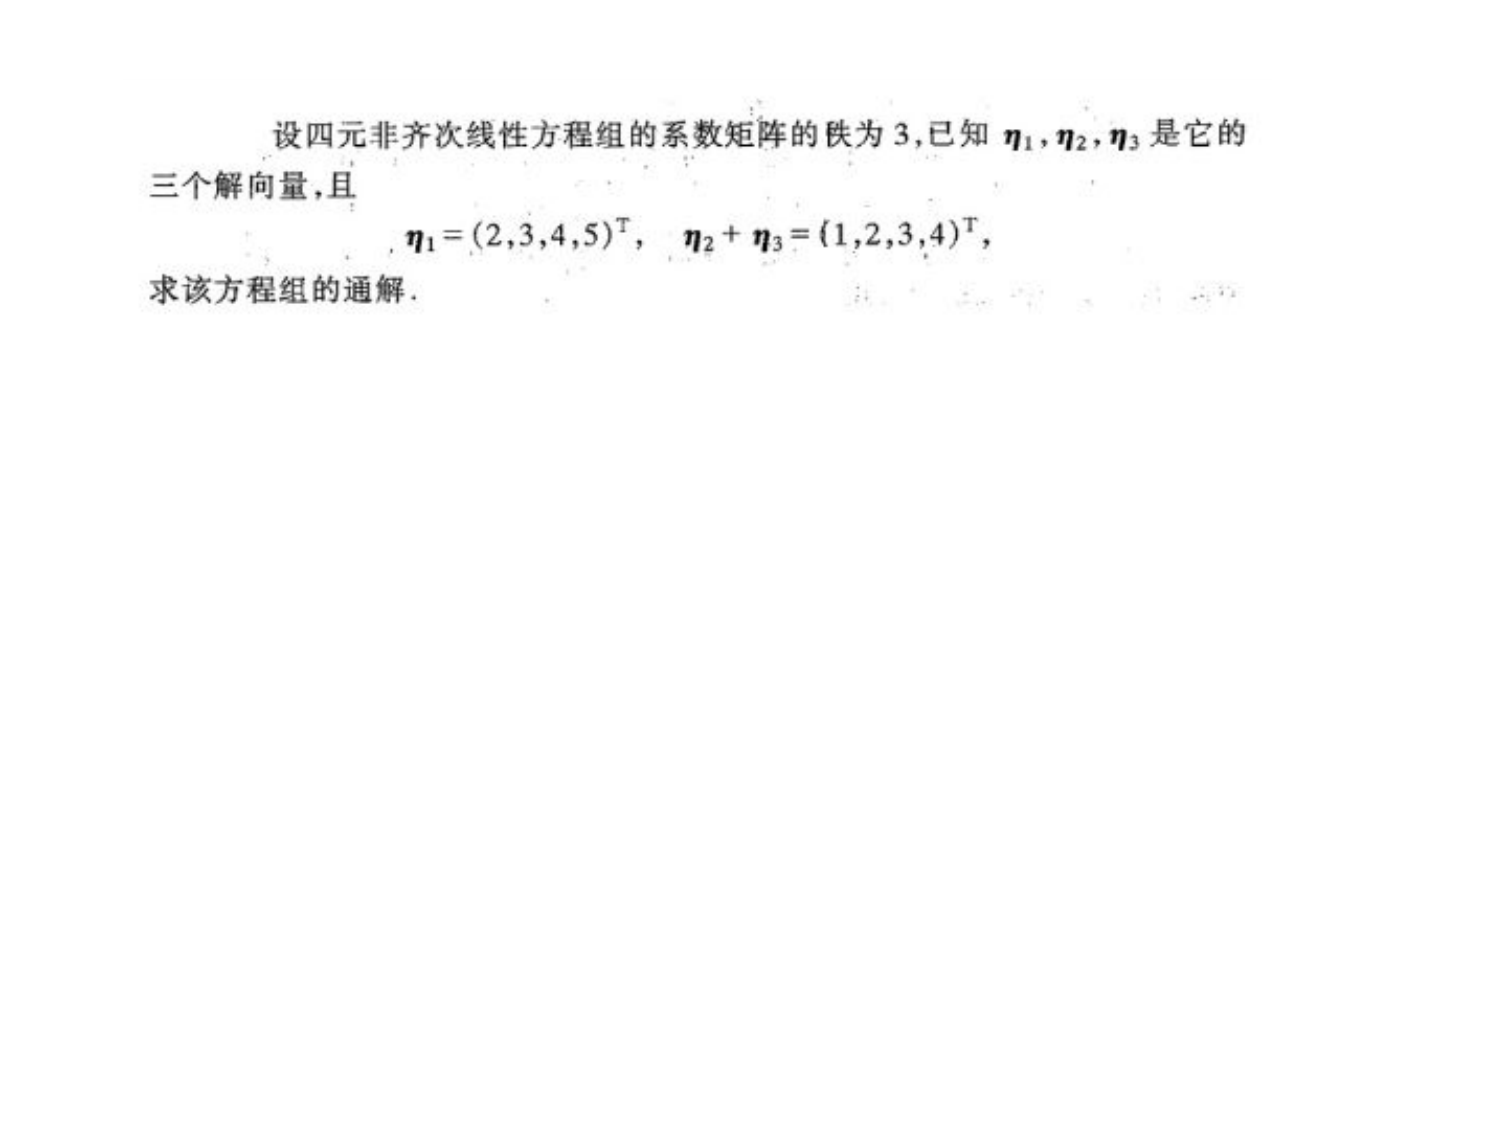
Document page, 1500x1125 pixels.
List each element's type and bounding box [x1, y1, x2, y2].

list [123, 77, 1272, 351]
